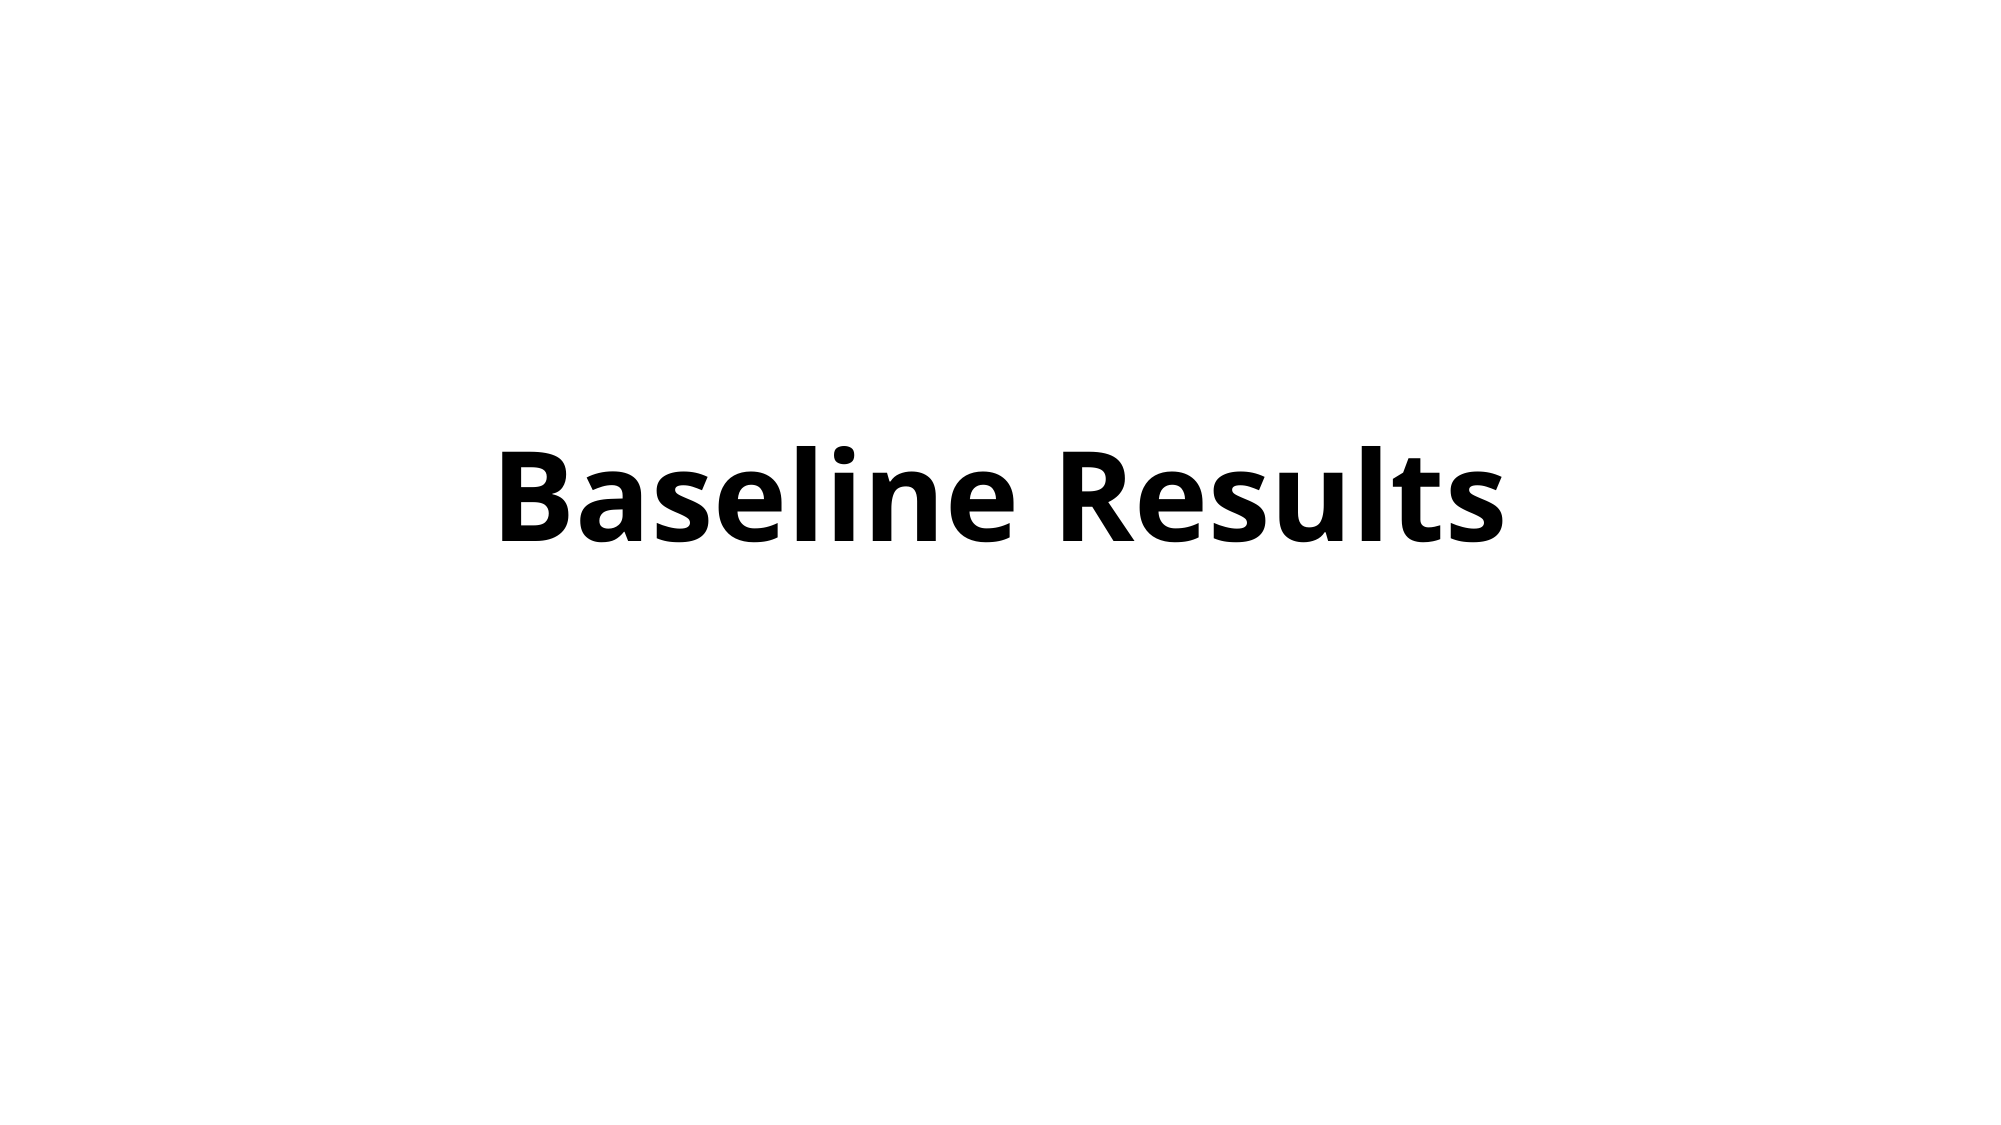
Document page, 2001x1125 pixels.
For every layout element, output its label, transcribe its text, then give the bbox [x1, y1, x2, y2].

title Baseline Results [249, 184, 1750, 576]
